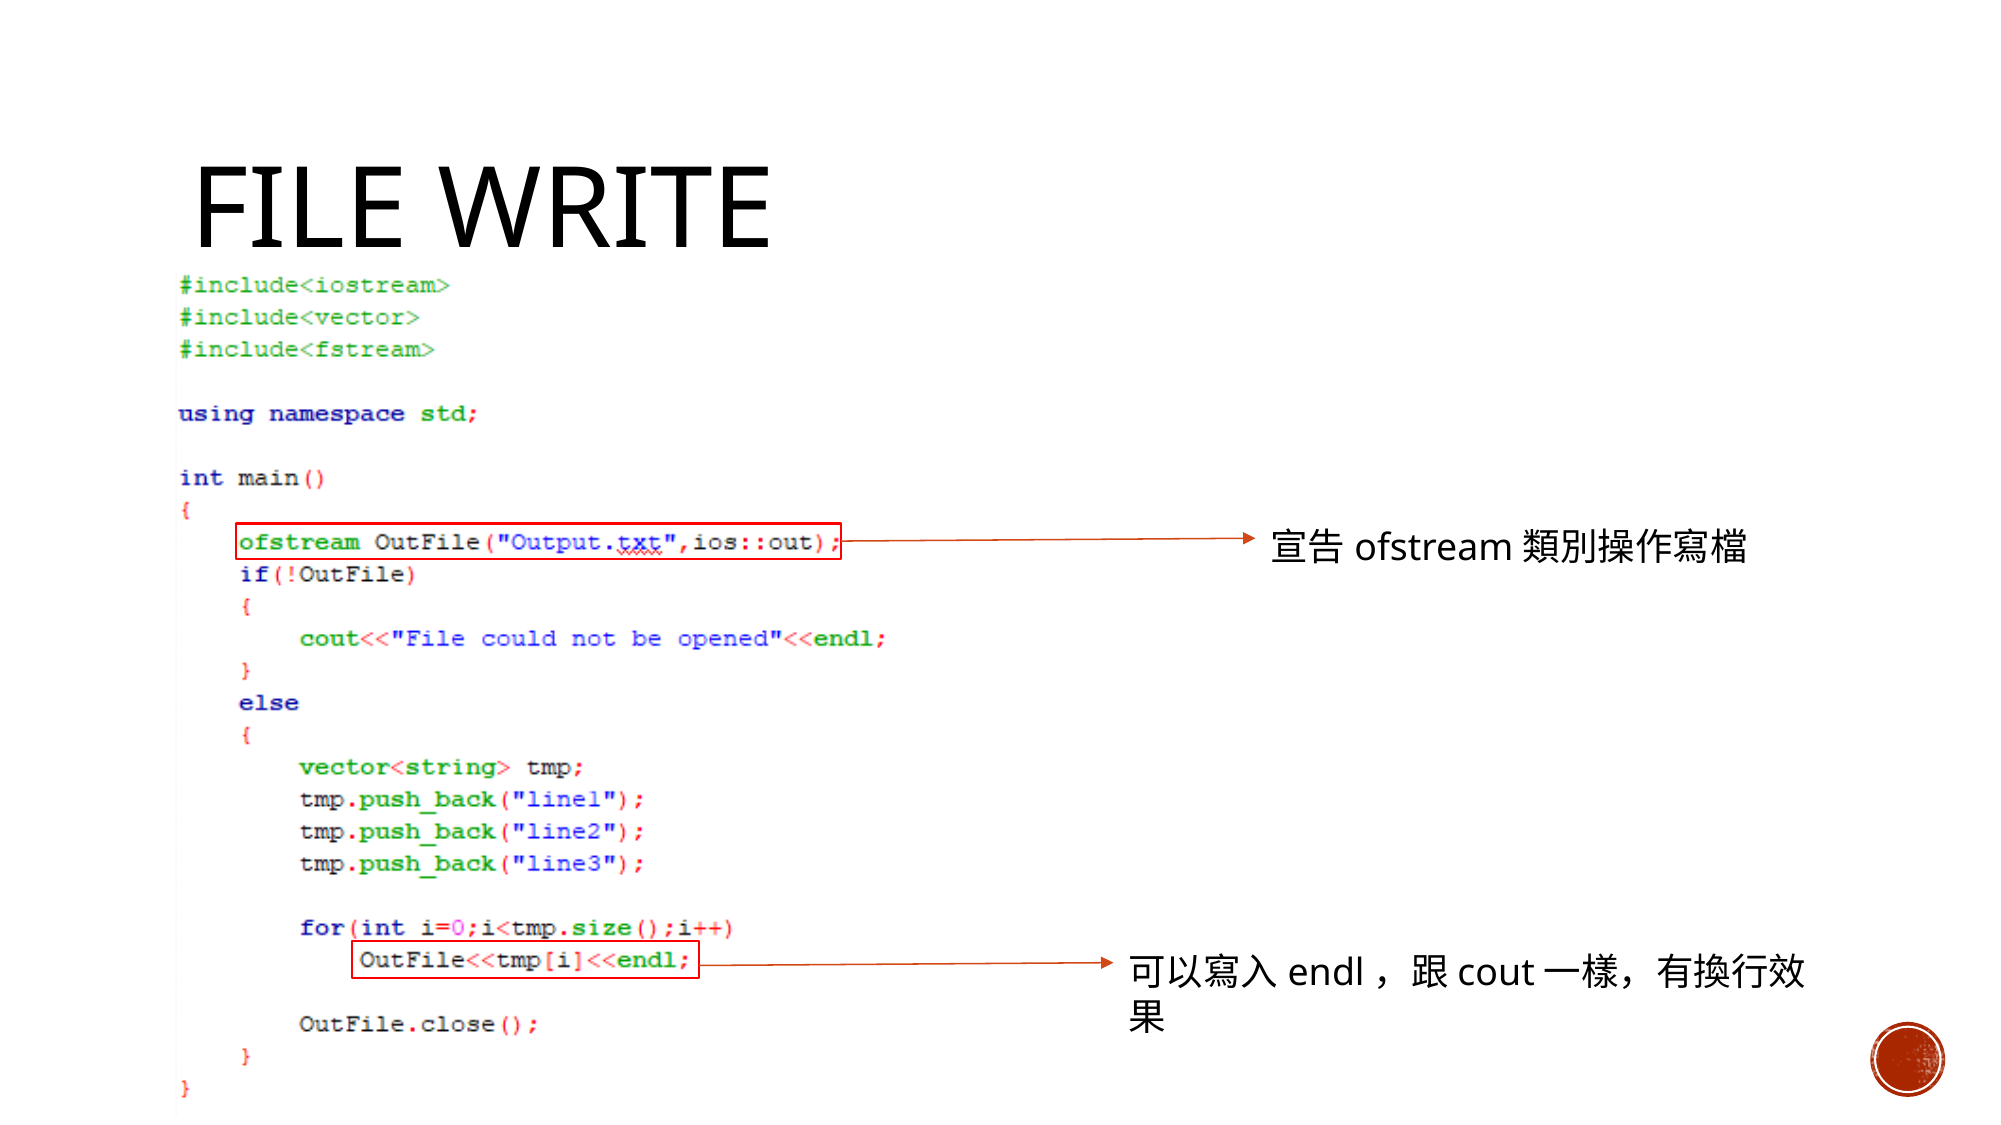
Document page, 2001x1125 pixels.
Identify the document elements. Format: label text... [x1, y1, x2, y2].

title FILE WRITE [175, 79, 1826, 344]
text_box 可以寫入endl，跟cout一樣，有換行效果 [1113, 940, 1847, 1046]
picture [1870, 1021, 1946, 1097]
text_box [840, 537, 1256, 542]
picture [175, 270, 899, 1116]
text_box 宣告ofstream類別操作寫檔 [1255, 515, 1777, 576]
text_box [698, 962, 1114, 966]
